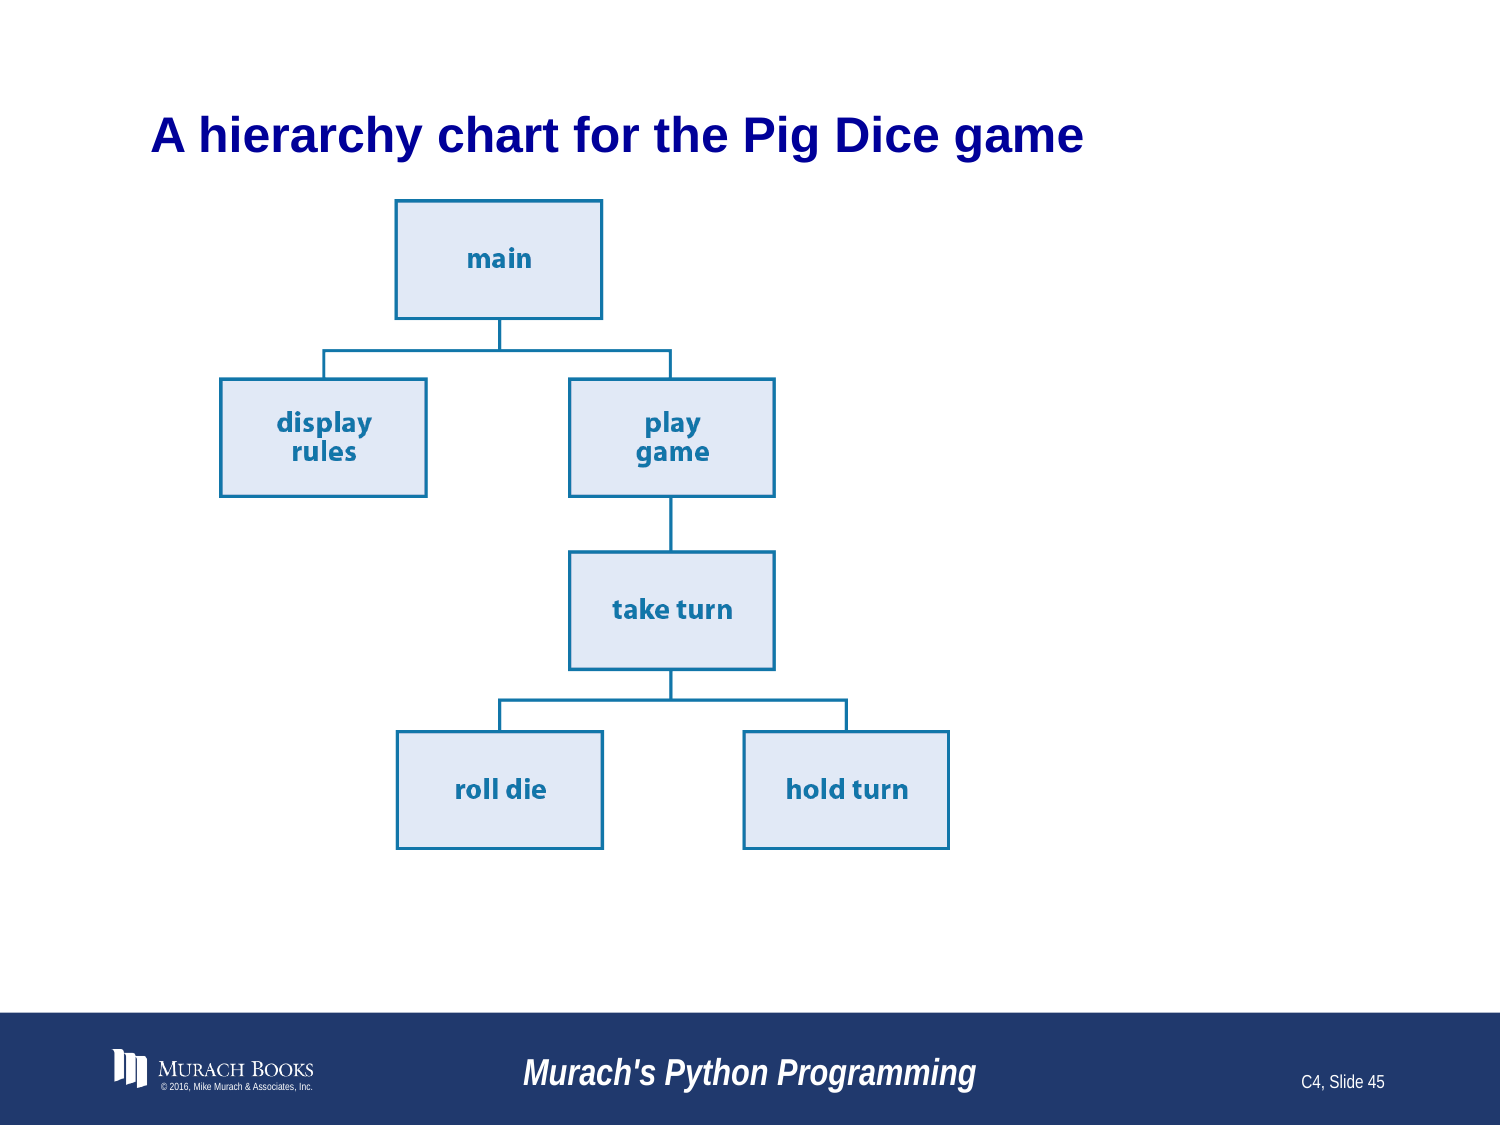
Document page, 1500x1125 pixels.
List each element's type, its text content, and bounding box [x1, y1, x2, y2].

slide_number C4, Slide 45 [1087, 1025, 1400, 1100]
slide_number Murach's Python Programming [463, 1025, 1050, 1100]
title A hierarchy chart for the Pig Dice game [150, 102, 1350, 164]
picture [219, 199, 951, 851]
footer © 2016, Mike Murach & Associates, Inc. [12, 1025, 463, 1100]
